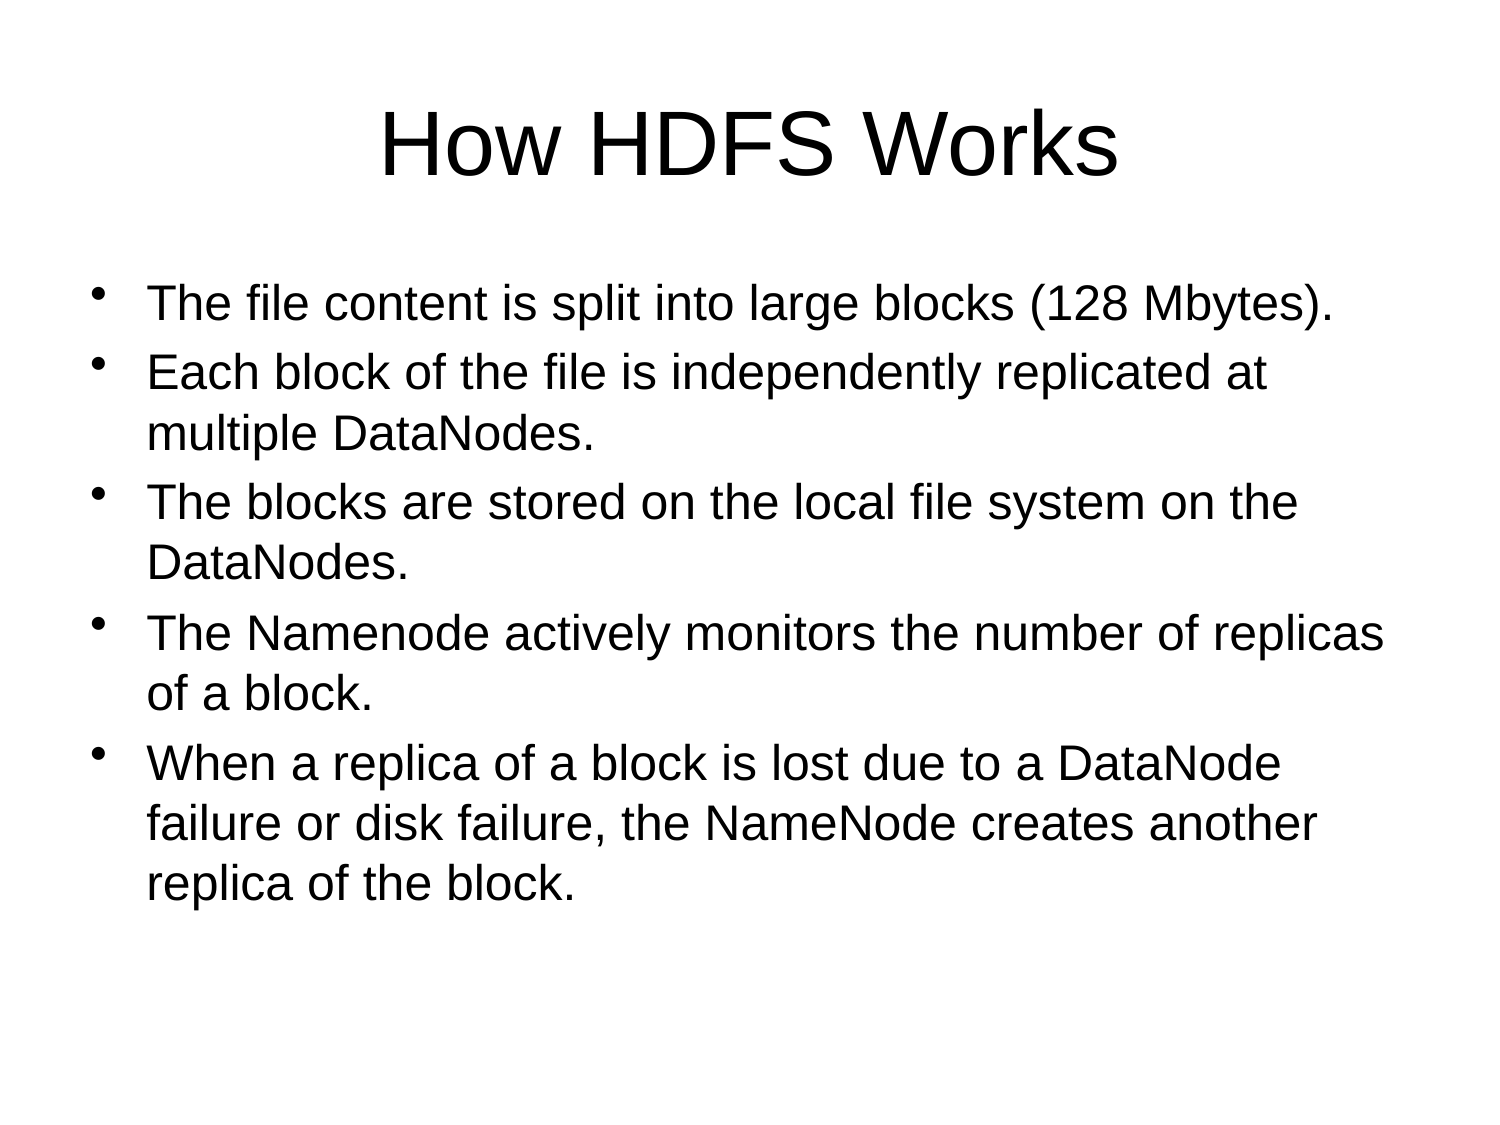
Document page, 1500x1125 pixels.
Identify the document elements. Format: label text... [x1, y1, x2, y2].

title How HDFS Works [74, 44, 1426, 233]
list The file content is split into large blocks (128 Mbytes). Each block of the file is independently replicated at multiple DataNodes. The blocks are stored on the local file system on the DataNodes. The Namenode actively monitors the number of replicas of a block. When a replica of a block is lost due to a DataNode failure or disk failure, the NameNode creates another replica of the block. [74, 262, 1426, 1006]
